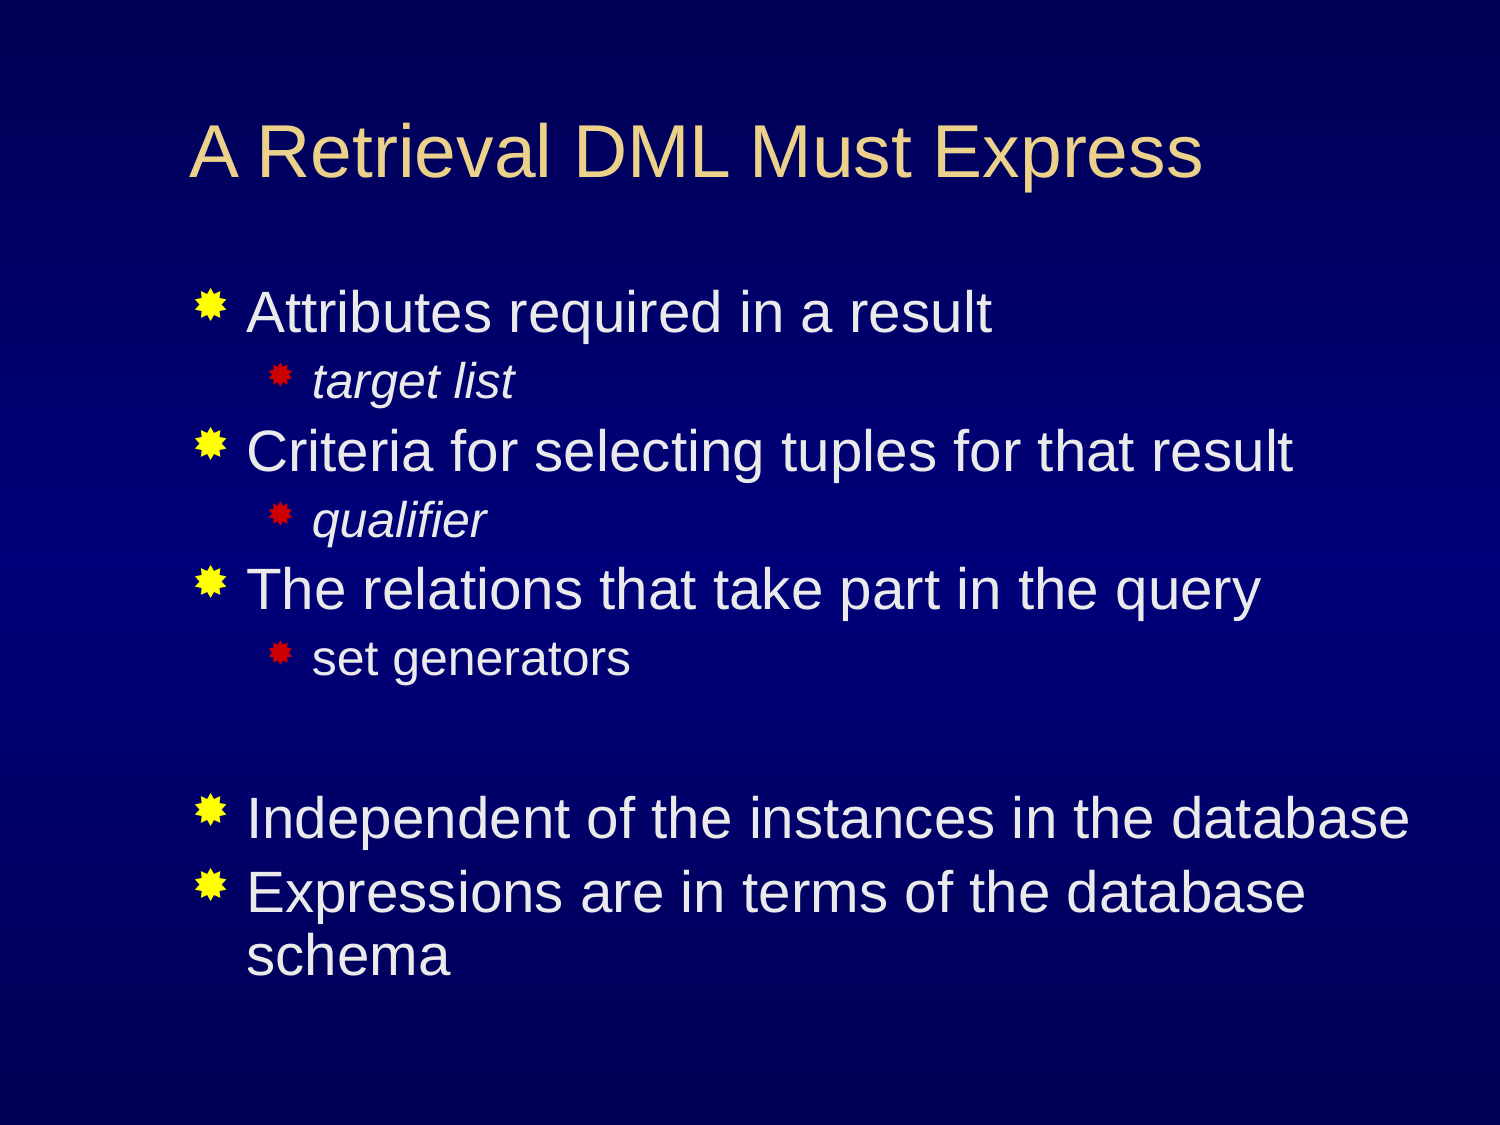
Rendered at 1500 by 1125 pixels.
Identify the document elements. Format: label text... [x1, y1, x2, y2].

list Attributes required in a result target list Criteria for selecting tuples for that result qualifier The relations that take part in the query set generators Independent of the instances in the database Expressions are in terms of the database schema [174, 275, 1450, 950]
title A Retrieval DML Must Express [174, 50, 1450, 200]
